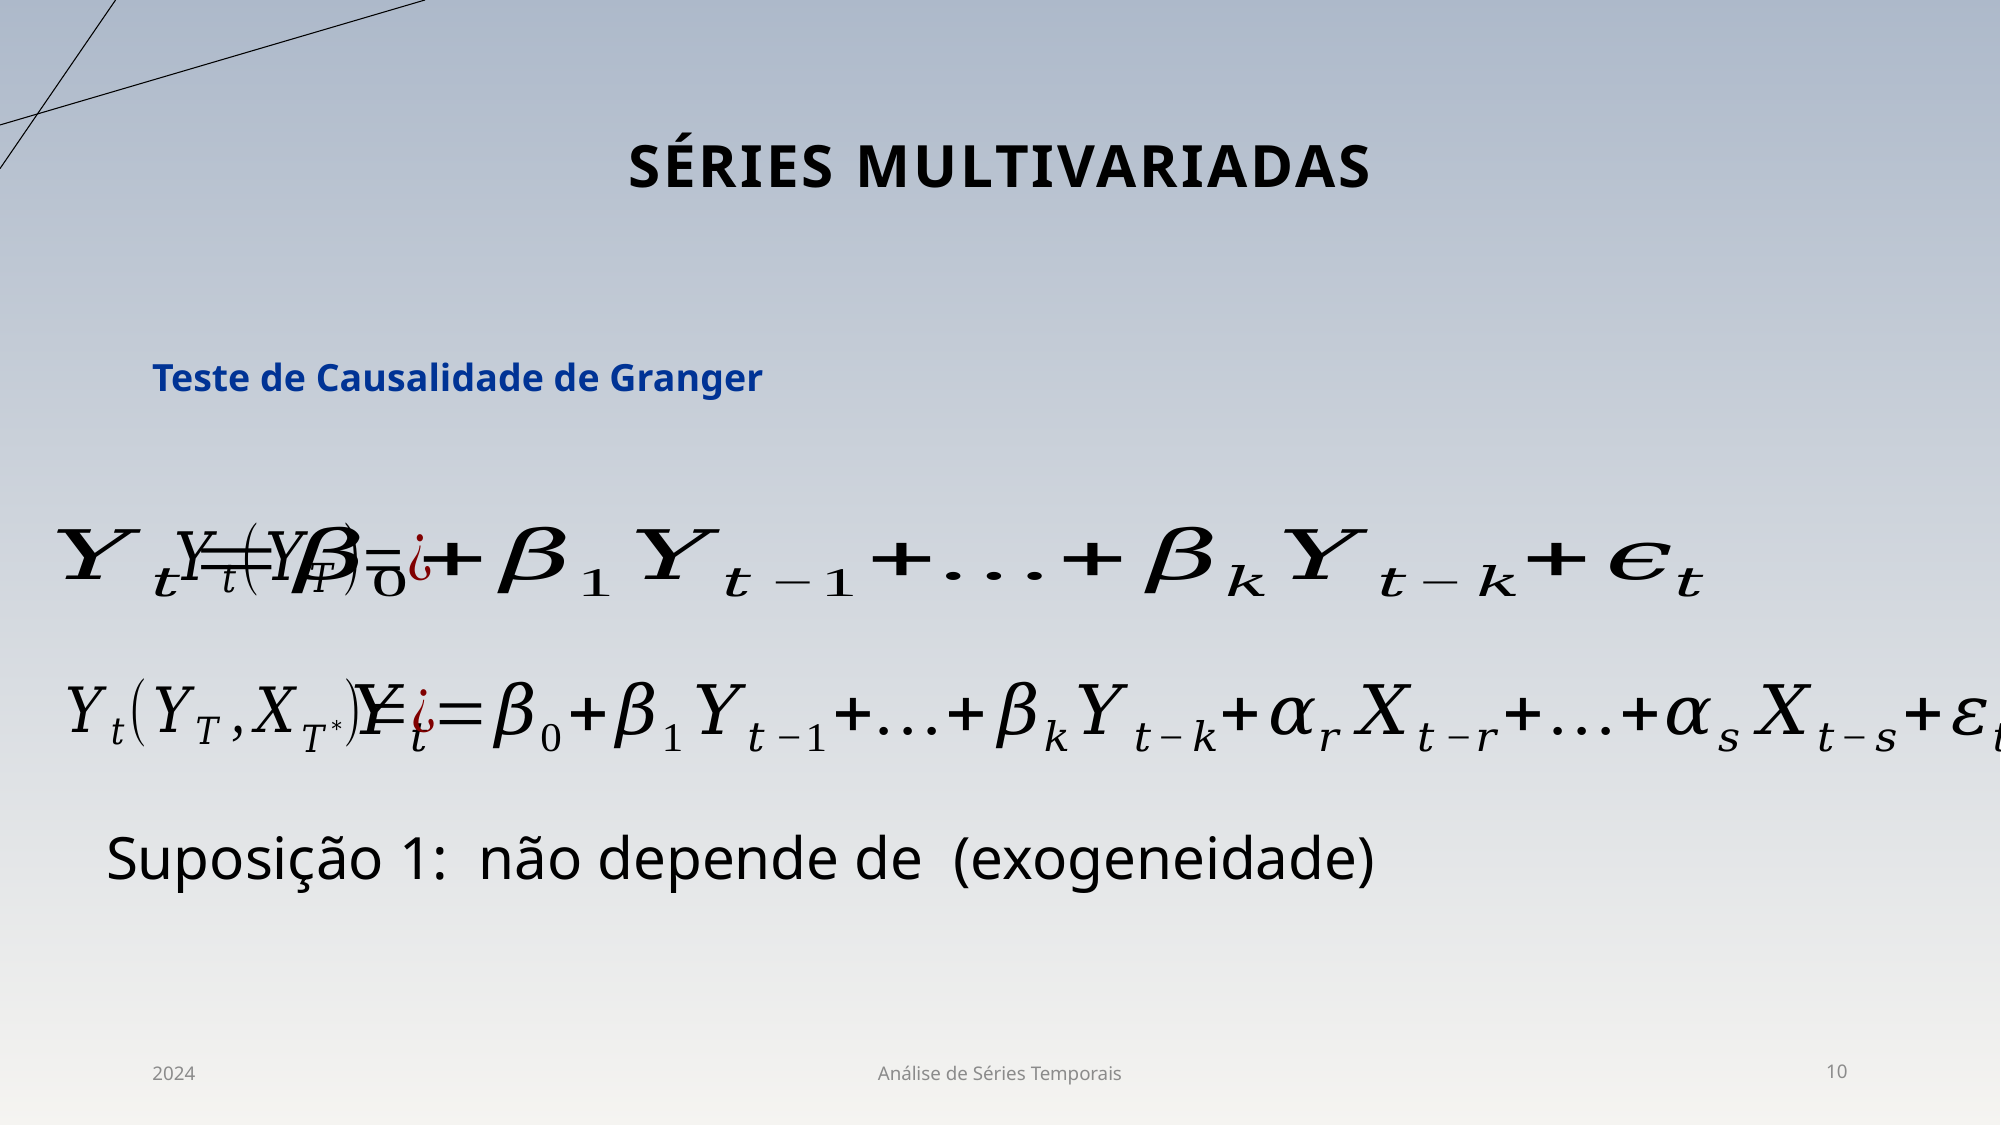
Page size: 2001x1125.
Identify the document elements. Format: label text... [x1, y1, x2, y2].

slide_number 2024 [137, 1042, 588, 1103]
slide_number 10 [1412, 1042, 1863, 1103]
title Séries Multivariadas [137, 59, 1863, 278]
footer Análise de Séries Temporais [662, 1042, 1338, 1103]
